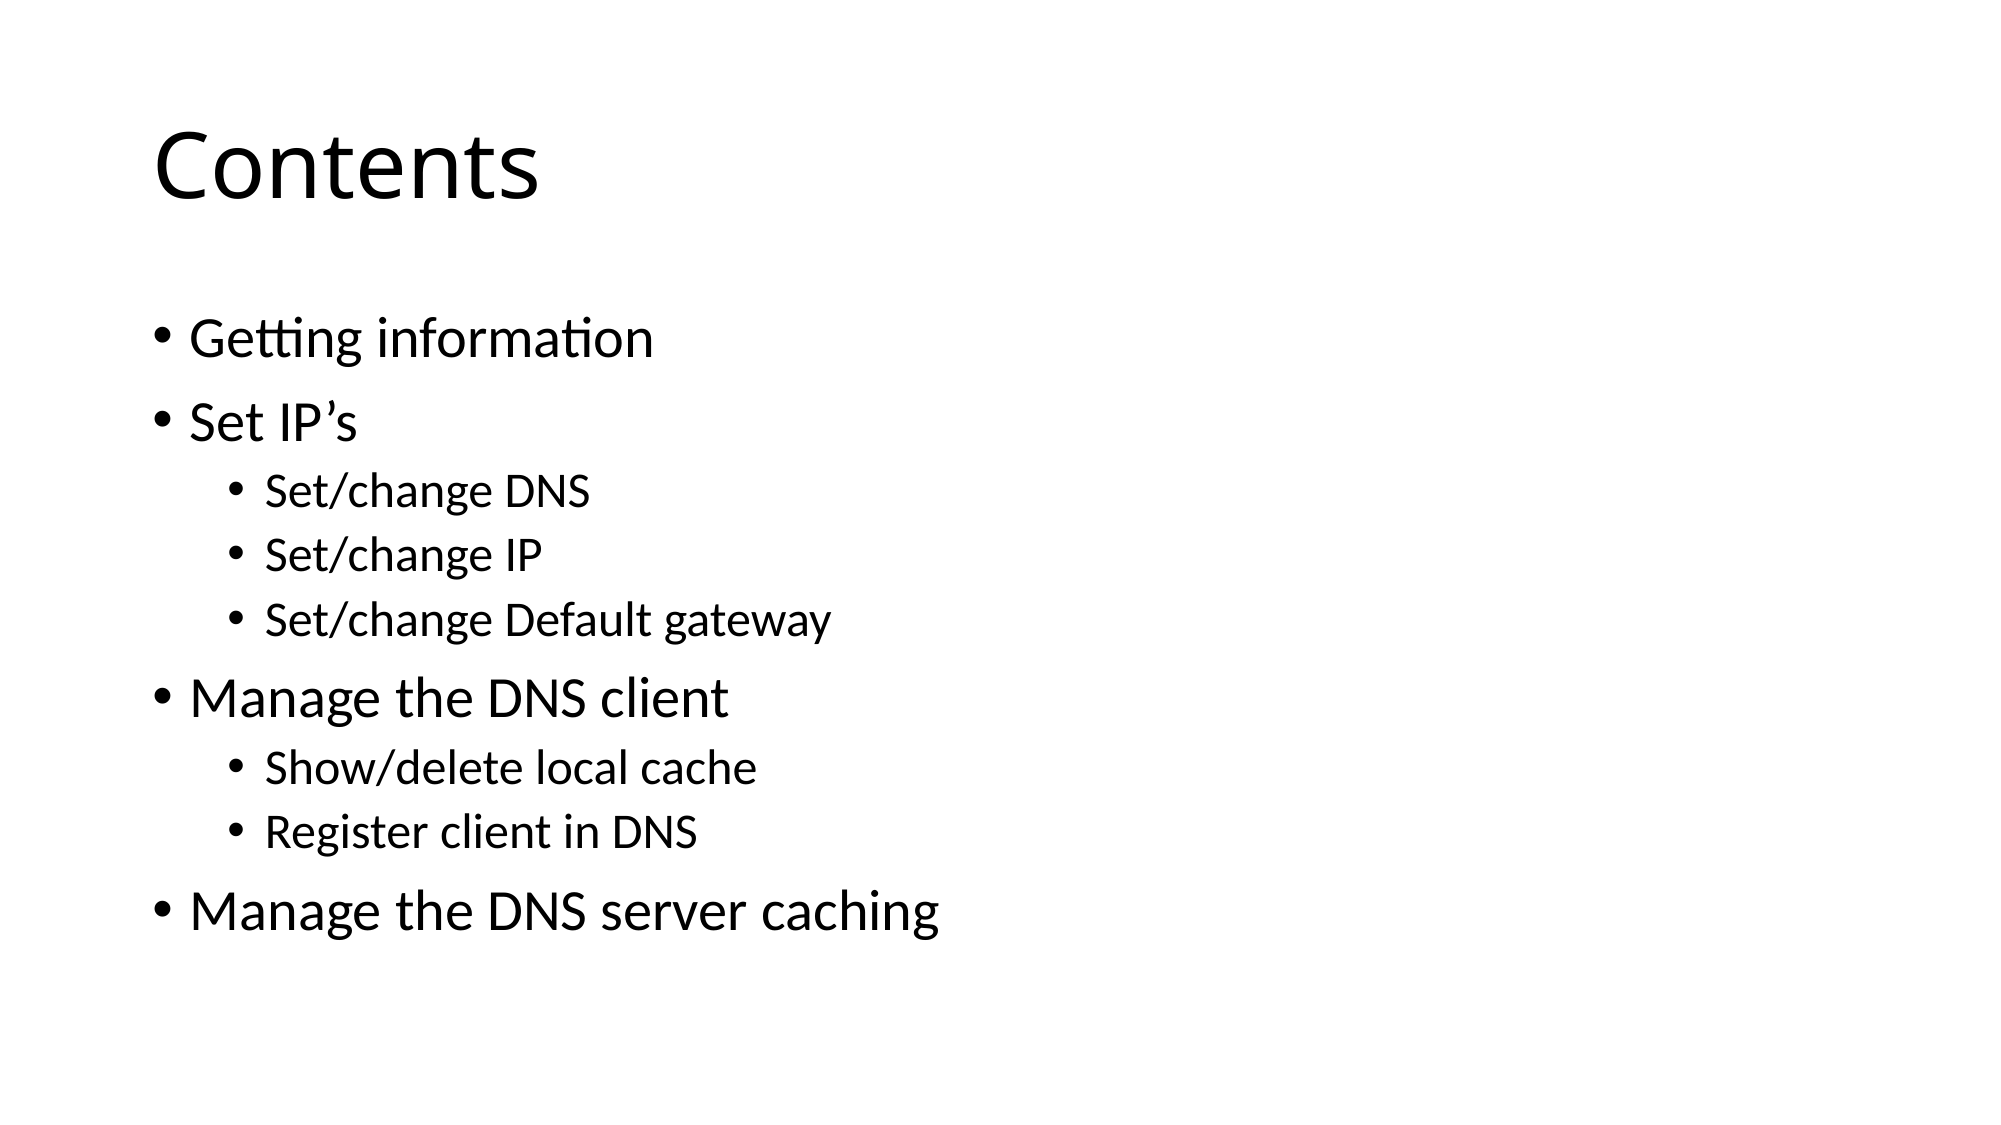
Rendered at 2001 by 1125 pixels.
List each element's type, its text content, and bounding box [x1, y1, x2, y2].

title Contents [137, 59, 1863, 278]
list Getting information Set IP’s Set/change DNS Set/change IP Set/change Default gateway Manage the DNS client Show/delete local cache Register client in DNS Manage the DNS server caching [137, 299, 1863, 1014]
